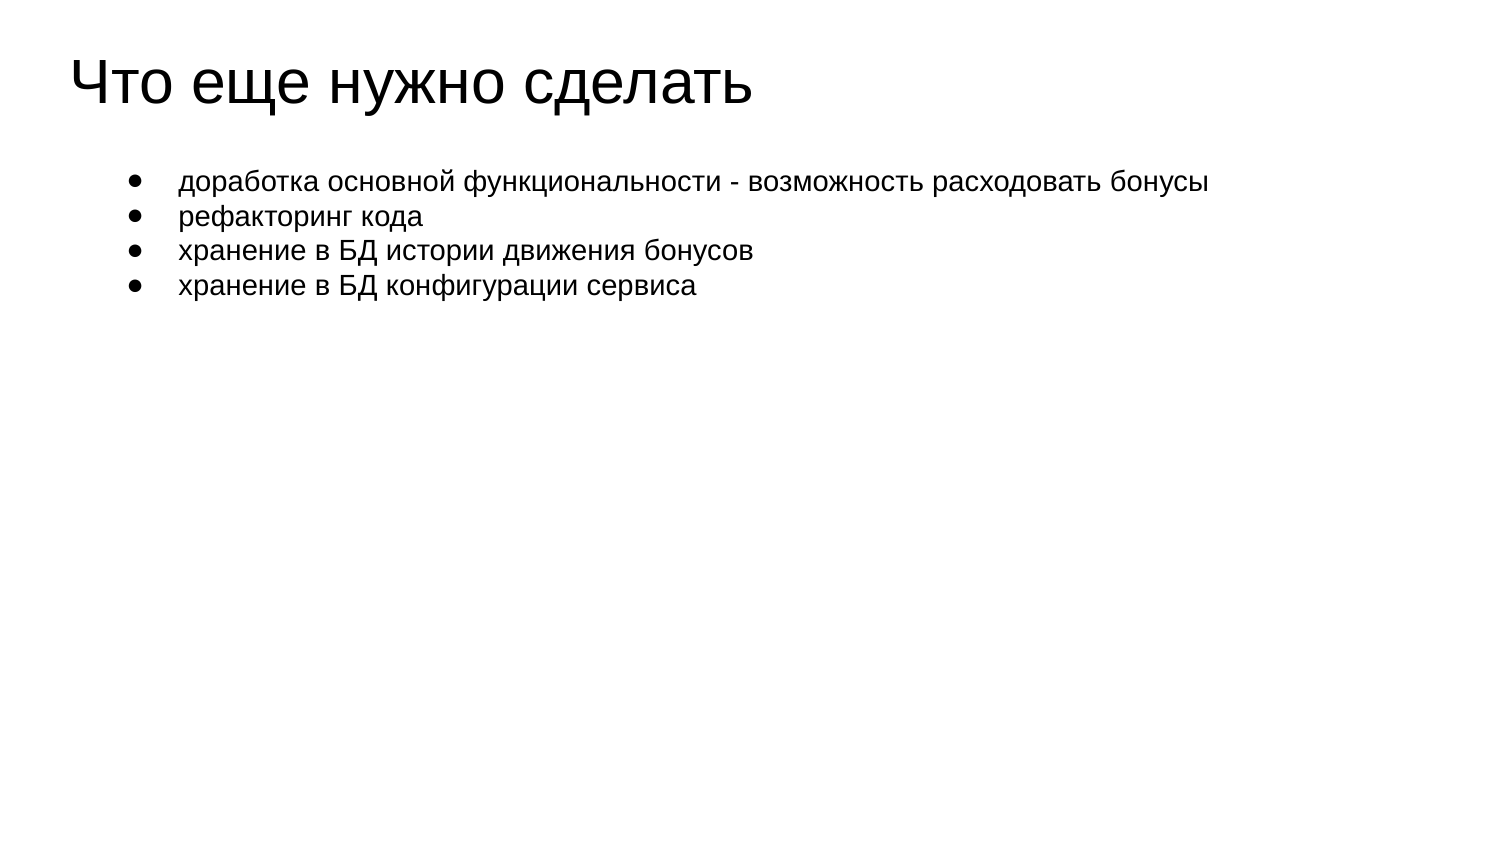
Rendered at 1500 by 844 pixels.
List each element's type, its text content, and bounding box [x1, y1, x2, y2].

text_box Что еще нужно сделать [54, 25, 1129, 131]
text_box доработка основной функциональности - возможность расходовать бонусы рефакторинг кода хранение в БД истории движения бонусов хранение в БД конфигурации сервиса [88, 146, 1460, 317]
